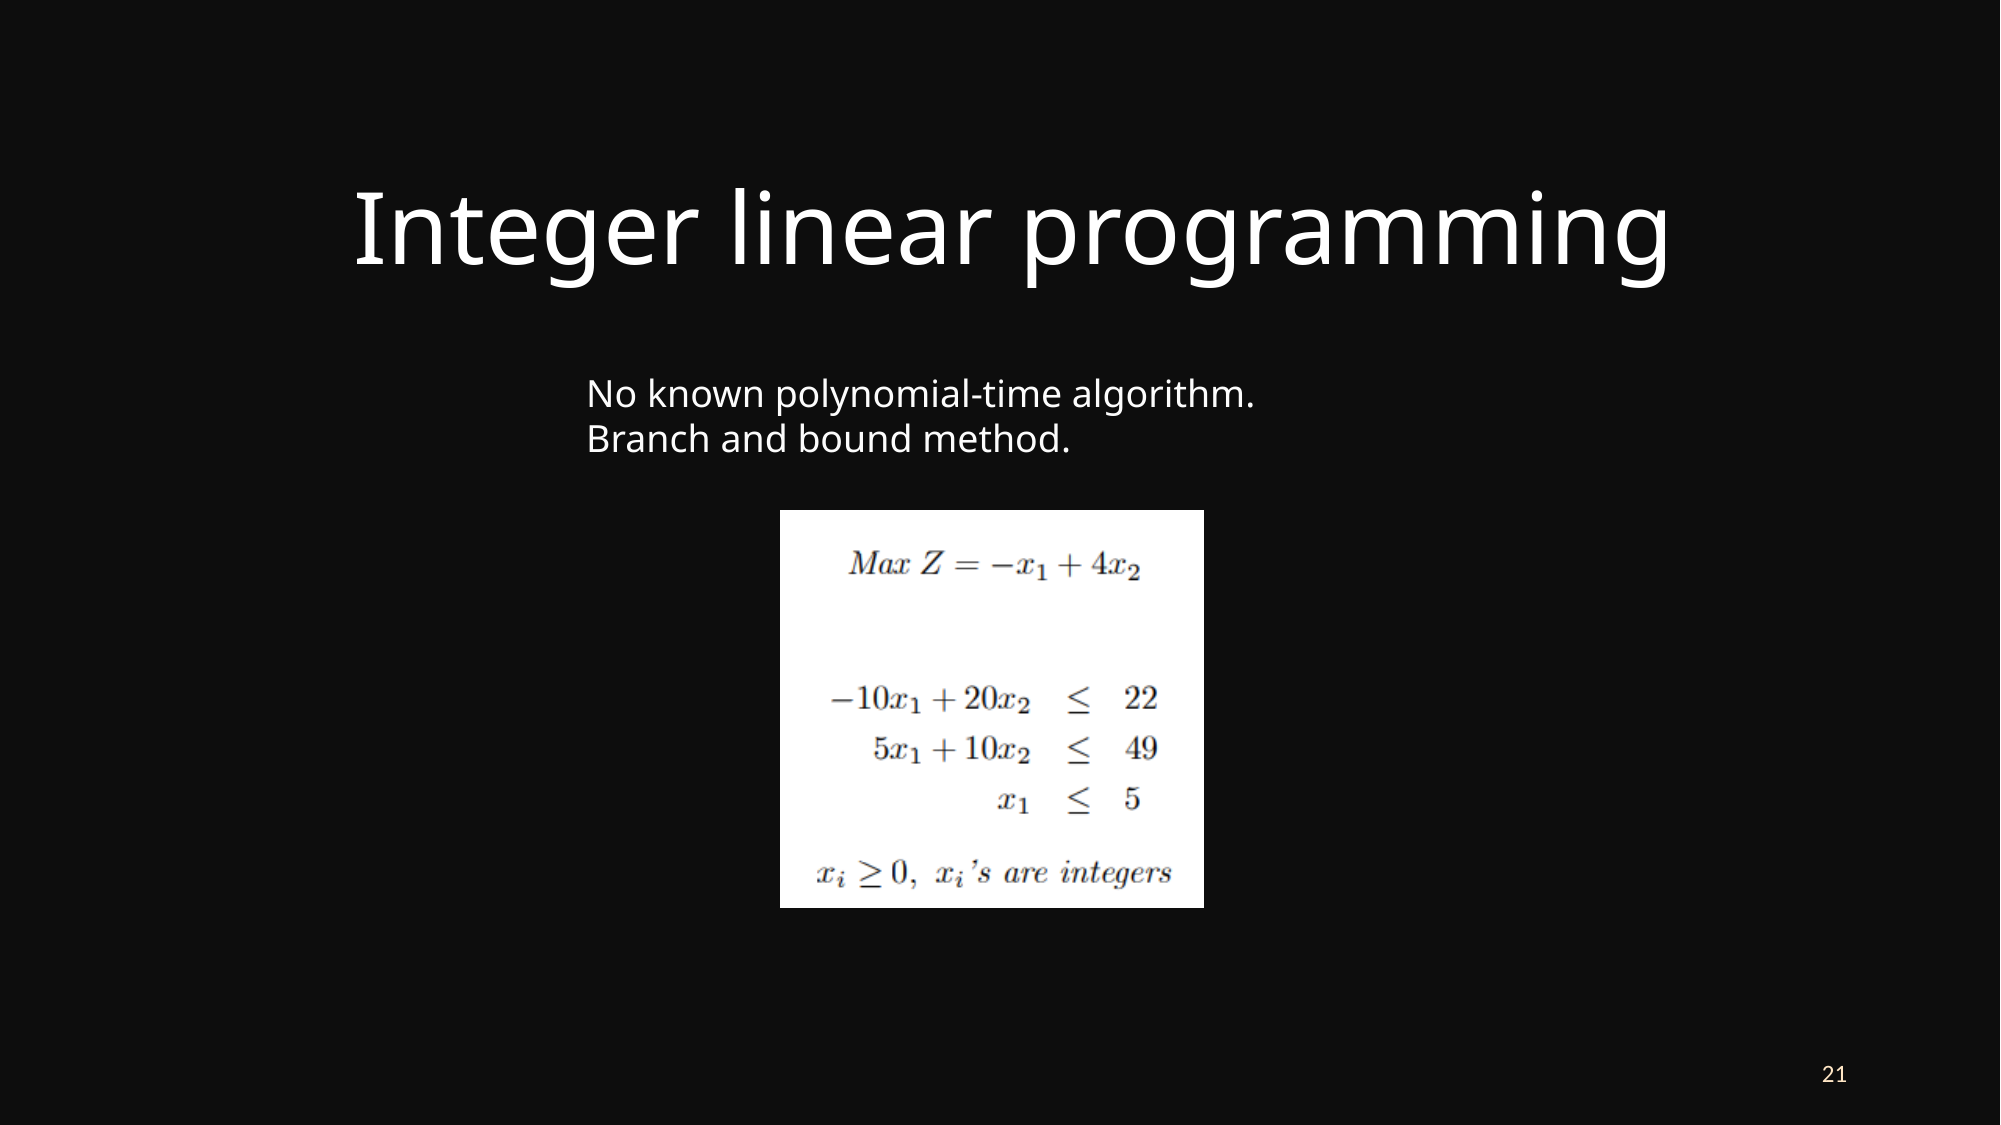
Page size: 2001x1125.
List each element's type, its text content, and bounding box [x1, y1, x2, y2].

picture [780, 510, 1204, 908]
text_box Integer linear programming [214, 153, 1814, 292]
slide_number 21 [1412, 1042, 1863, 1103]
text_box No known polynomial-time algorithm. Branch and bound method. [571, 362, 1413, 467]
